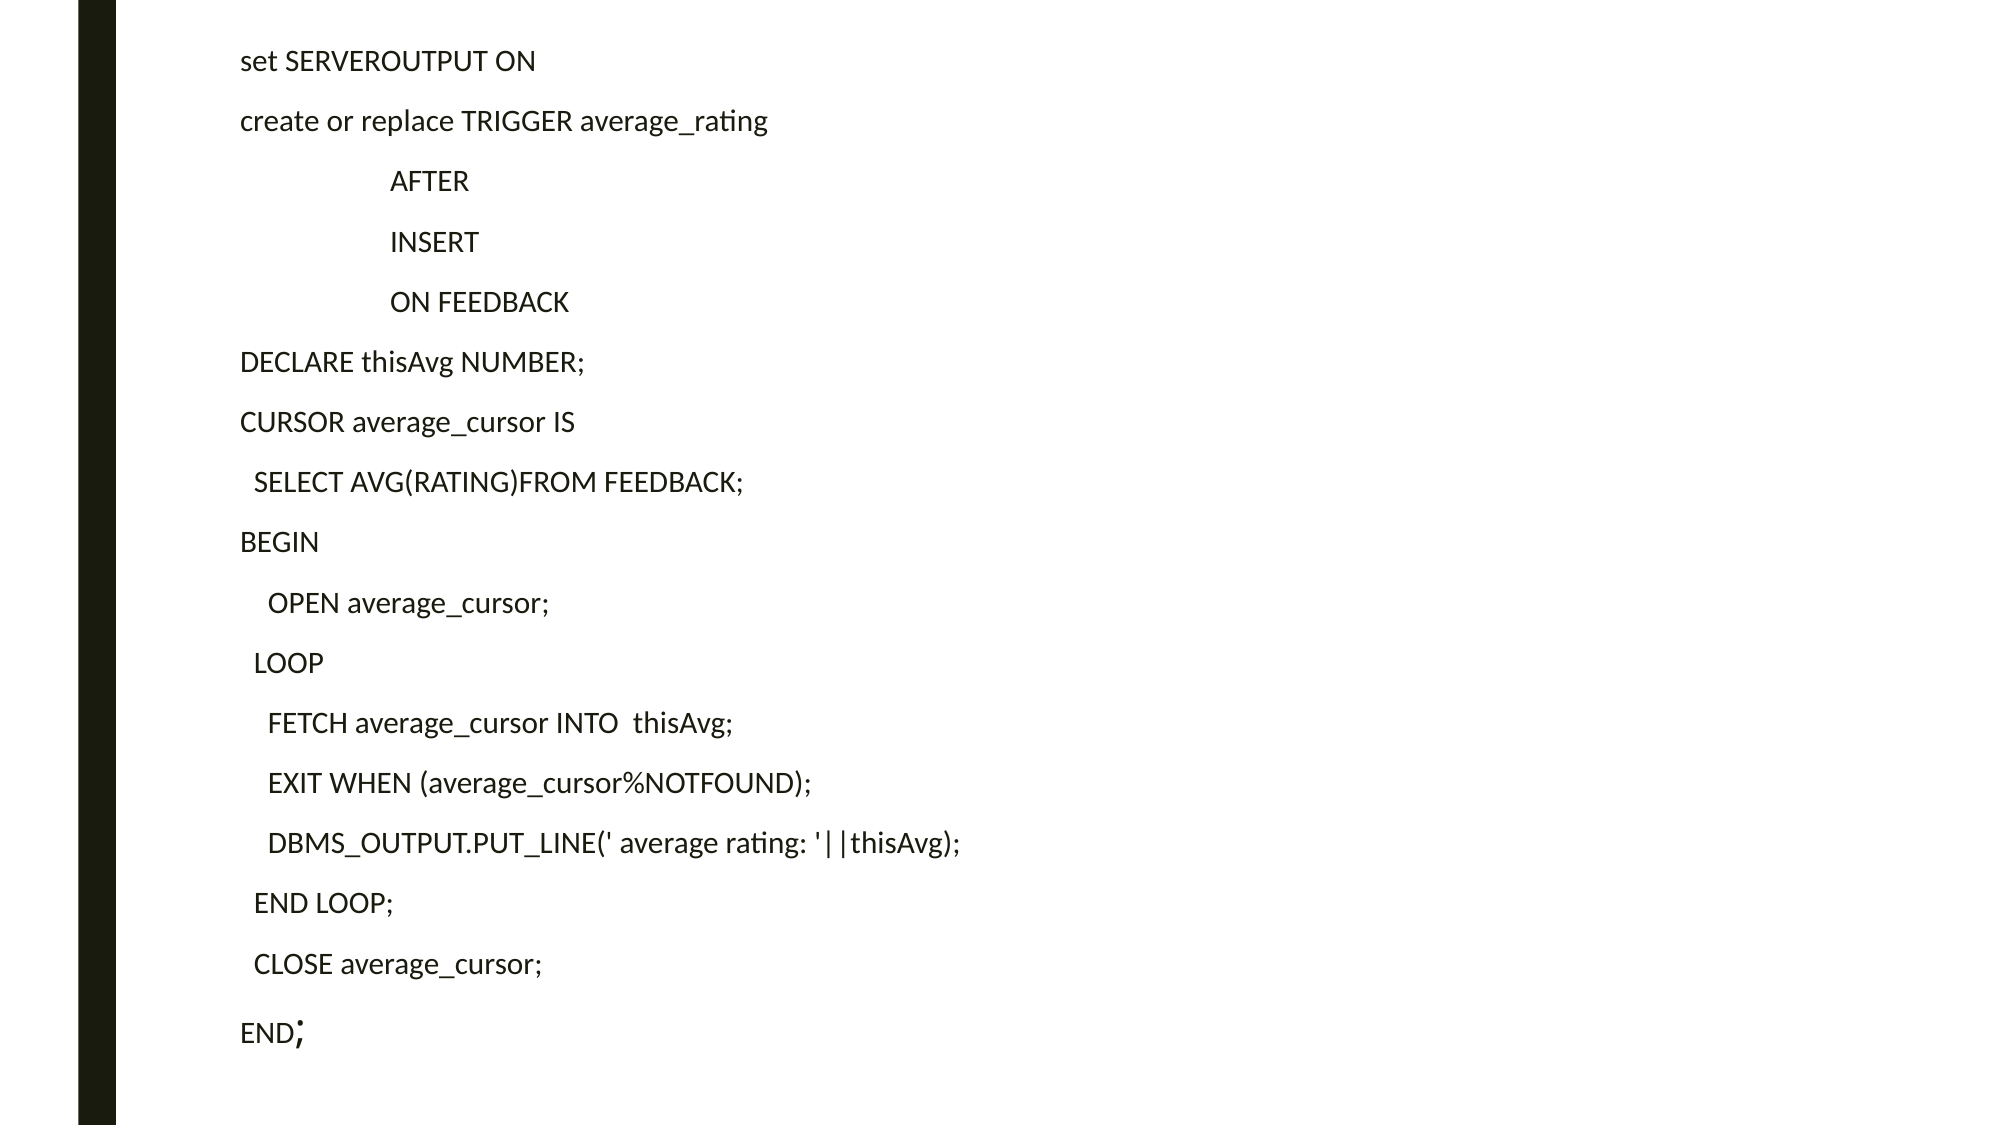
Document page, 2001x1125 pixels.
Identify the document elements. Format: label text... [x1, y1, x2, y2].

list set SERVEROUTPUT ON create or replace TRIGGER average_rating AFTER INSERT ON FEEDBACK DECLARE thisAvg NUMBER; CURSOR average_cursor IS SELECT AVG(RATING)FROM FEEDBACK; BEGIN OPEN average_cursor; LOOP FETCH average_cursor INTO thisAvg; EXIT WHEN (average_cursor%NOTFOUND); DBMS_OUTPUT.PUT_LINE(' average rating: '||thisAvg); END LOOP; CLOSE average_cursor; END; [225, 35, 1800, 1103]
